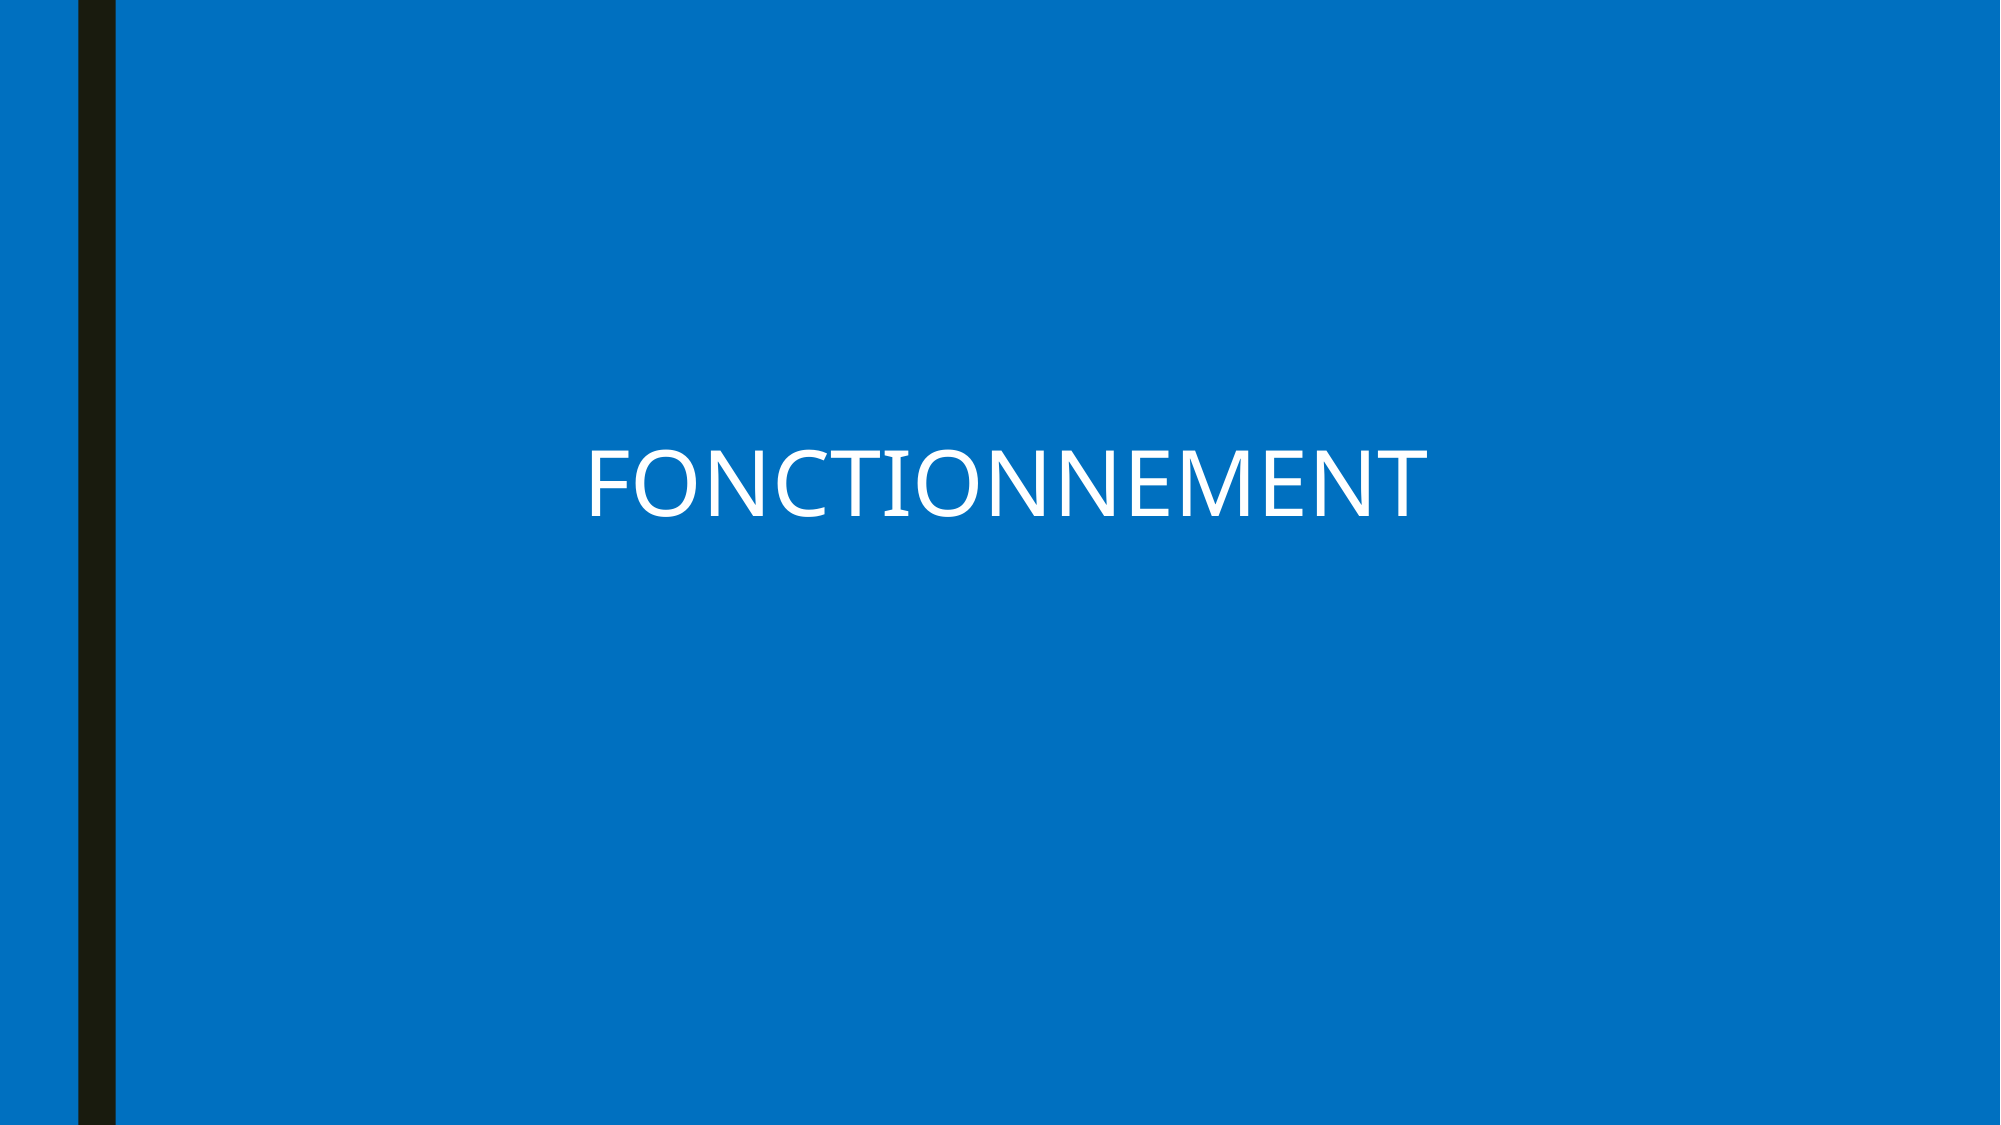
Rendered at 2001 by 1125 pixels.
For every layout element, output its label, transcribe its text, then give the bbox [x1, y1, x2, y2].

text_box FONCTIONNEMENT [212, 430, 1788, 719]
